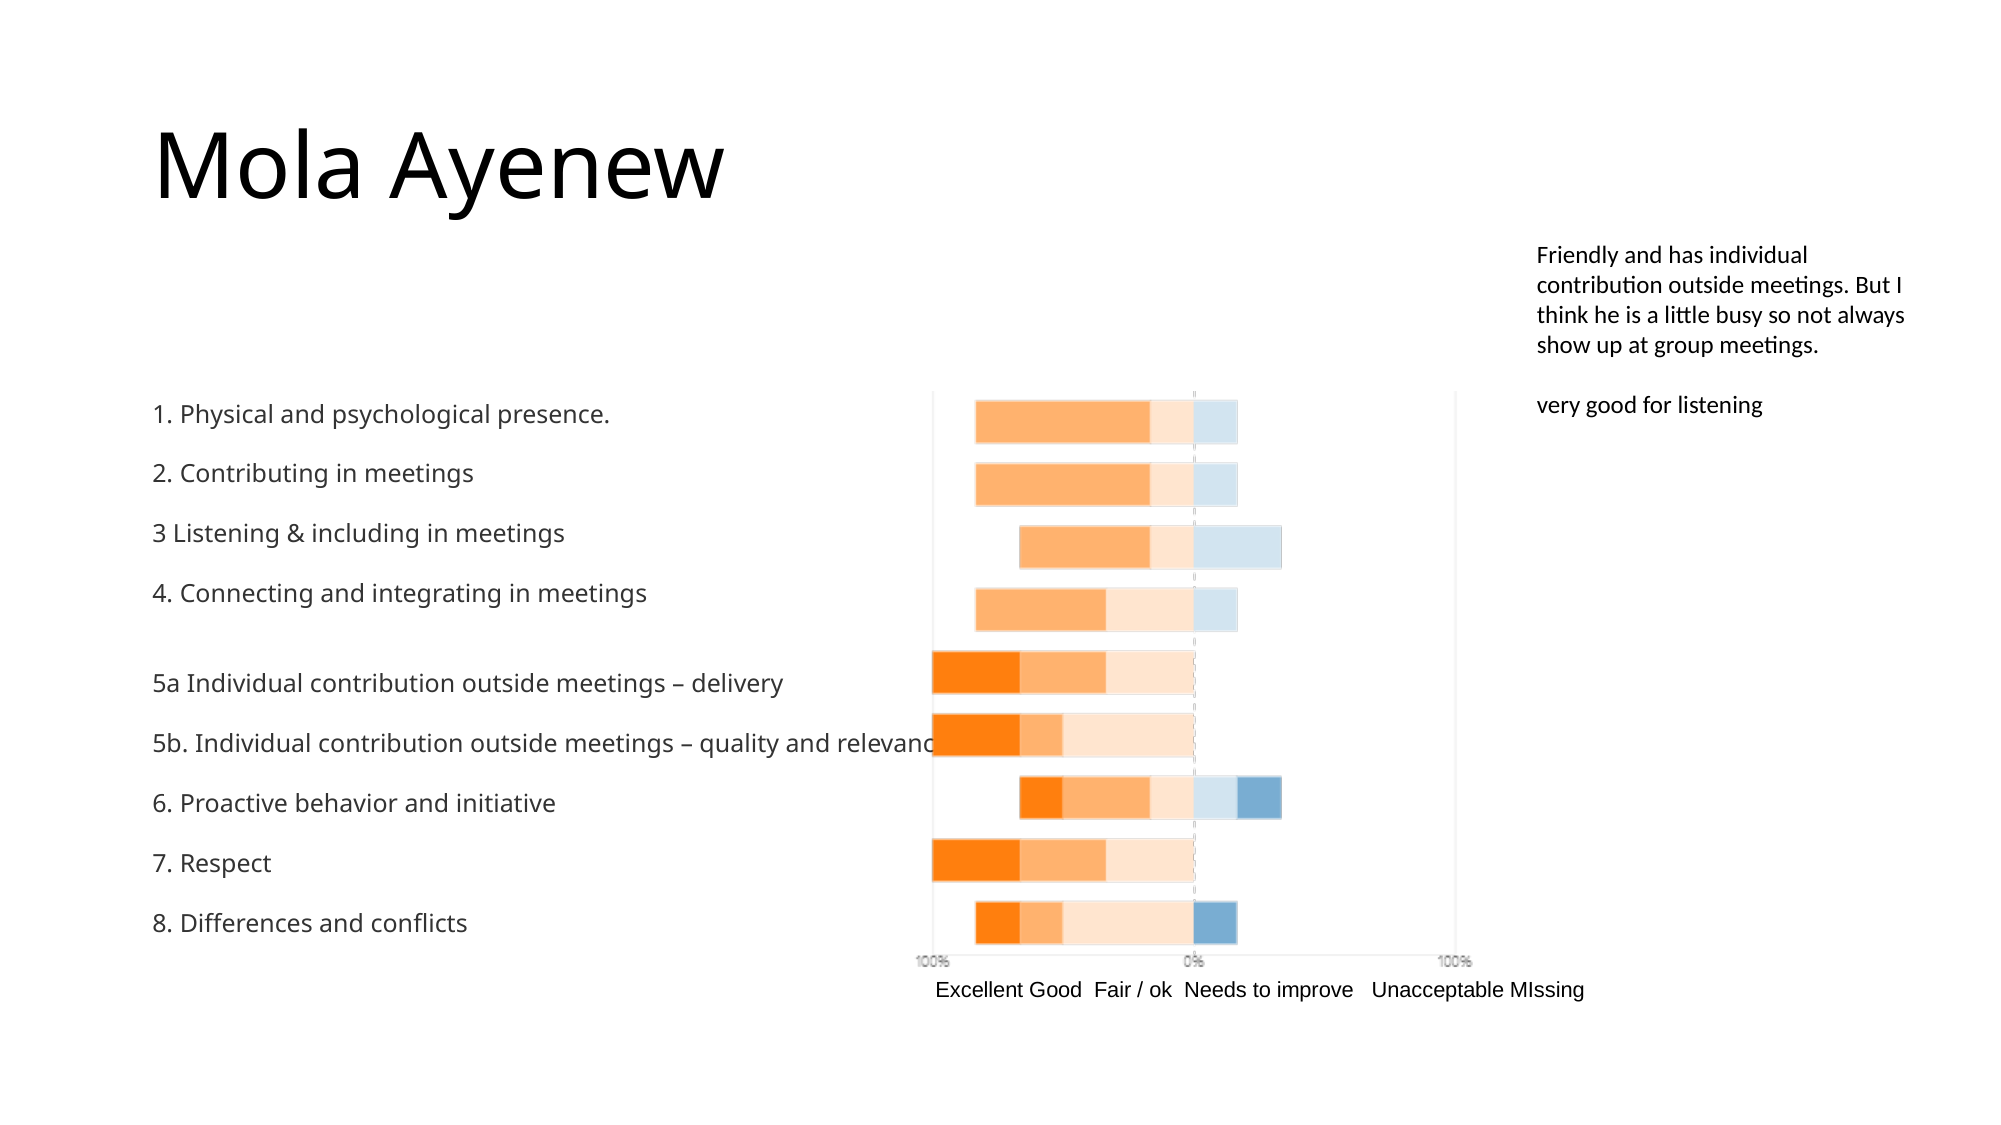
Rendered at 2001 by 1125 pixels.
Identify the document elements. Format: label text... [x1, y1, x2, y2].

text_box Friendly and has individual contribution outside meetings. But I think he is a little busy so not always show up at group meetings. very good for listening [1522, 203, 1952, 456]
text_box 1. Physical and psychological presence. 2. Contributing in meetings 3 Listening & including in meetings 4. Connecting and integrating in meetings 5a Individual contribution outside meetings – delivery 5b. Individual contribution outside meetings – quality and relevance 6. Proactive behavior and initiative 7. Respect 8. Differences and conflicts [137, 360, 1138, 945]
picture [912, 391, 1476, 978]
text_box Excellent Good Fair / ok Needs to improve Unacceptable MIssing [935, 978, 1649, 1002]
title Mola Ayenew [137, 59, 1863, 278]
